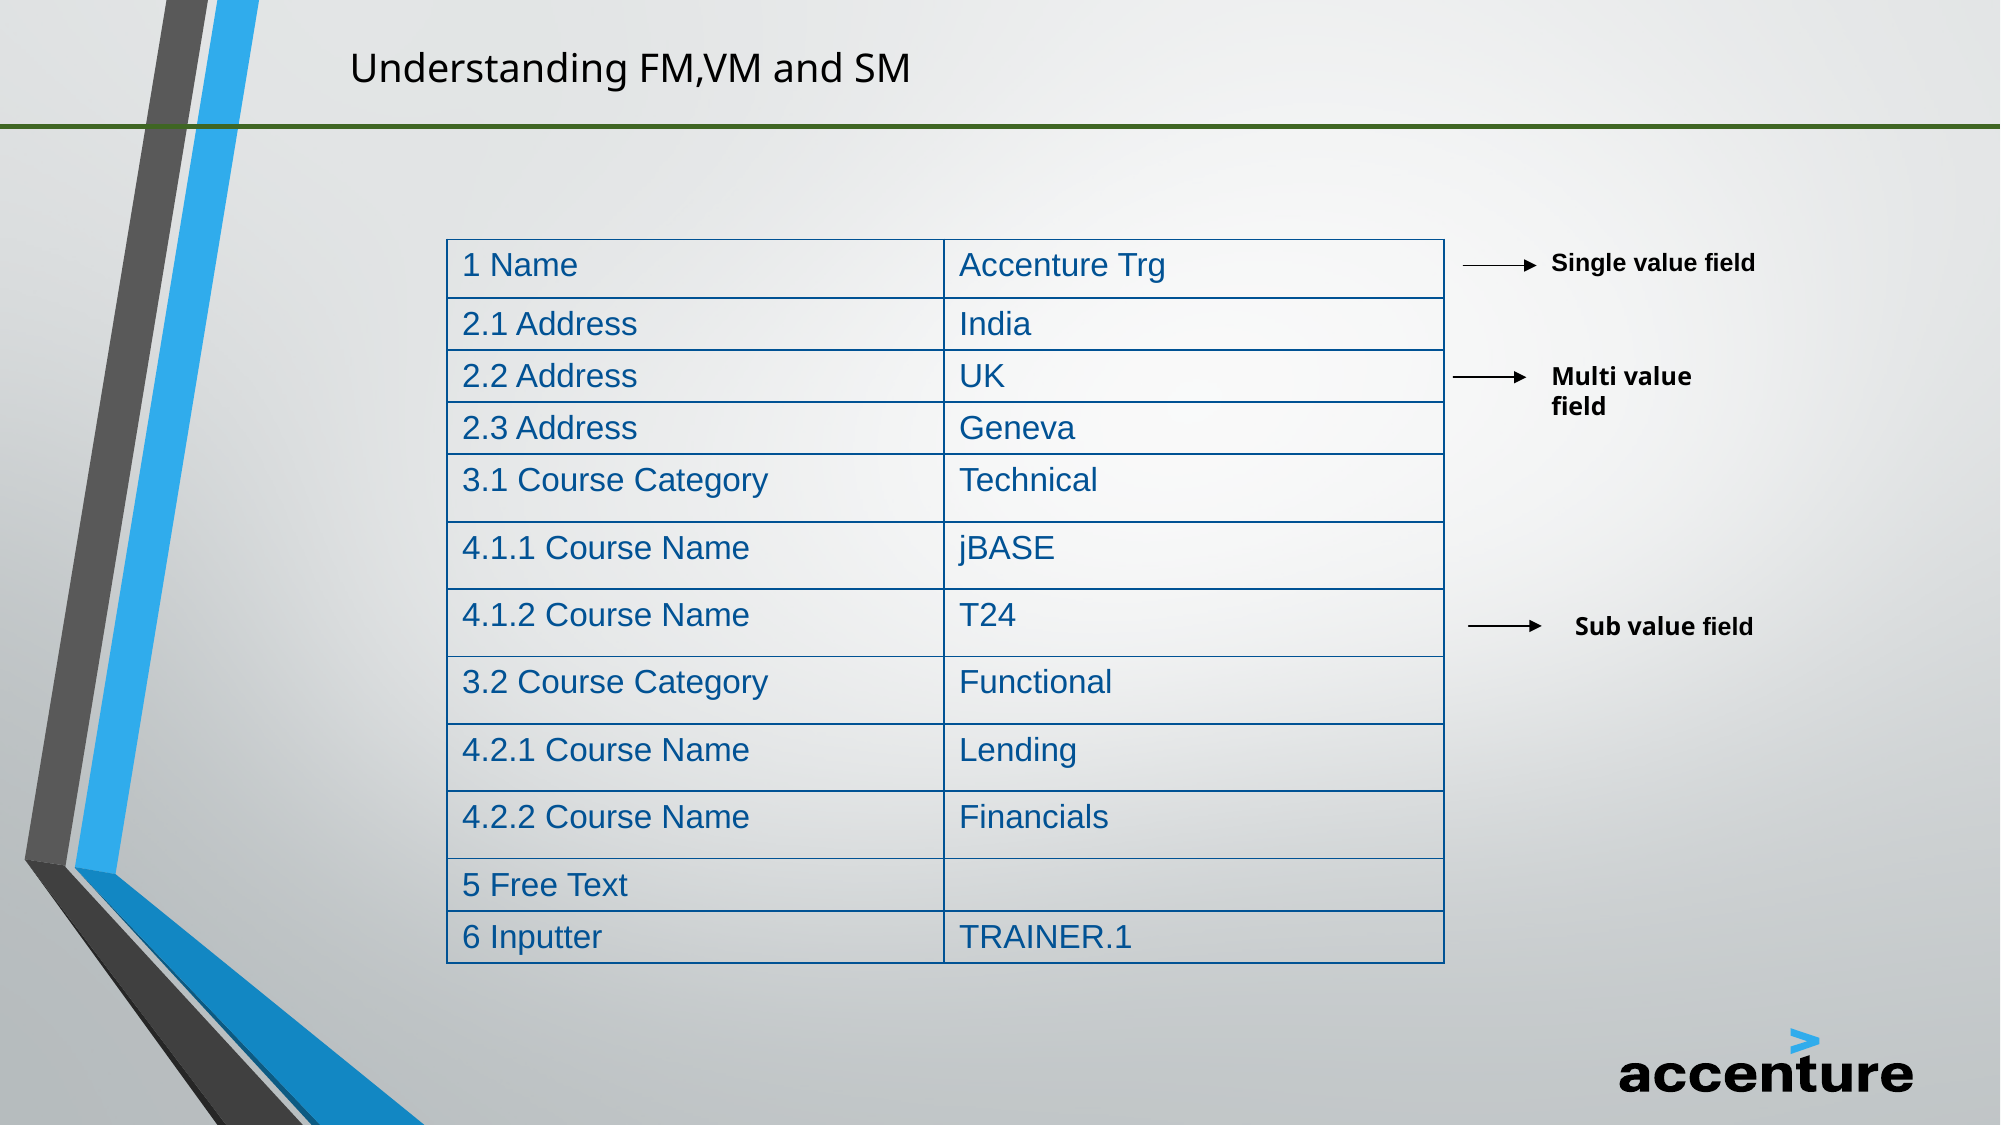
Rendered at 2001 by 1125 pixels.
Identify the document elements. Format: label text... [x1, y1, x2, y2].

table_cell Functional [945, 657, 1443, 723]
table_cell T24 [945, 590, 1443, 656]
table_cell 2.1 Address [448, 299, 943, 349]
table_cell 6 Inputter [448, 912, 943, 962]
table_cell 3.2 Course Category [448, 657, 943, 723]
list [269, 189, 1914, 1108]
text_box Multi value field [1536, 353, 1761, 428]
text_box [1619, 1027, 1914, 1094]
table_cell India [945, 299, 1443, 349]
table_cell 5 Free Text [448, 859, 943, 910]
table_cell 2.2 Address [448, 351, 943, 401]
table_cell 4.1.1 Course Name [448, 523, 943, 588]
table_cell jBASE [945, 523, 1443, 588]
table_cell TRAINER.1 [945, 912, 1443, 962]
table_cell 4.1.2 Course Name [448, 590, 943, 656]
text_box Single value field [1536, 239, 1821, 285]
table_cell 4.2.2 Course Name [448, 792, 943, 858]
table_cell 4.2.1 Course Name [448, 725, 943, 790]
text_box Sub value field [1560, 603, 1786, 648]
table_cell Technical [945, 455, 1443, 521]
table_cell 2.3 Address [448, 403, 943, 453]
table_cell Financials [945, 792, 1443, 858]
table_cell UK [945, 351, 1443, 401]
table_cell [945, 859, 1443, 910]
table_header Accenture Trg [945, 240, 1443, 297]
table_header 1 Name [448, 240, 943, 297]
table_cell 3.1 Course Category [448, 455, 943, 521]
table_cell Lending [945, 725, 1443, 790]
table_cell Geneva [945, 403, 1443, 453]
title Understanding FM,VM and SM [316, 21, 946, 112]
